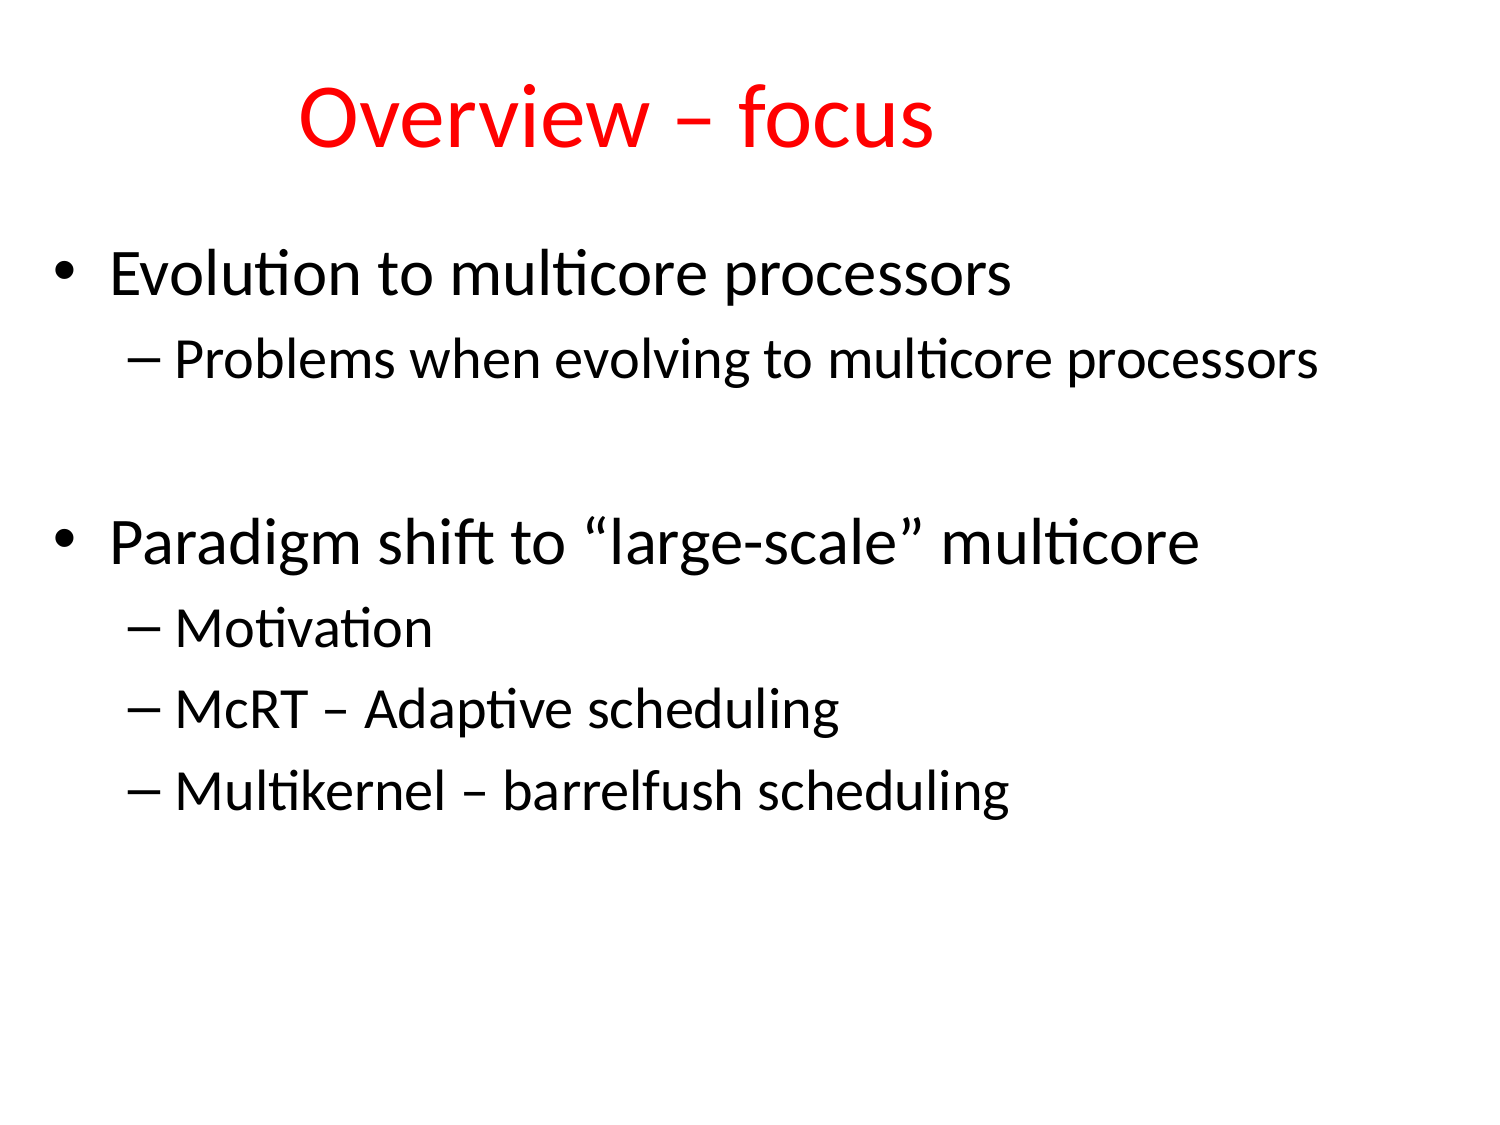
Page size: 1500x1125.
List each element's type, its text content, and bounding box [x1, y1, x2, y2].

list Evolution to multicore processors Problems when evolving to multicore processors Paradigm shift to “large-scale” multicore Motivation McRT – Adaptive scheduling Multikernel – barrelfush scheduling [37, 221, 1460, 1067]
title Overview – focus [39, 17, 1458, 205]
